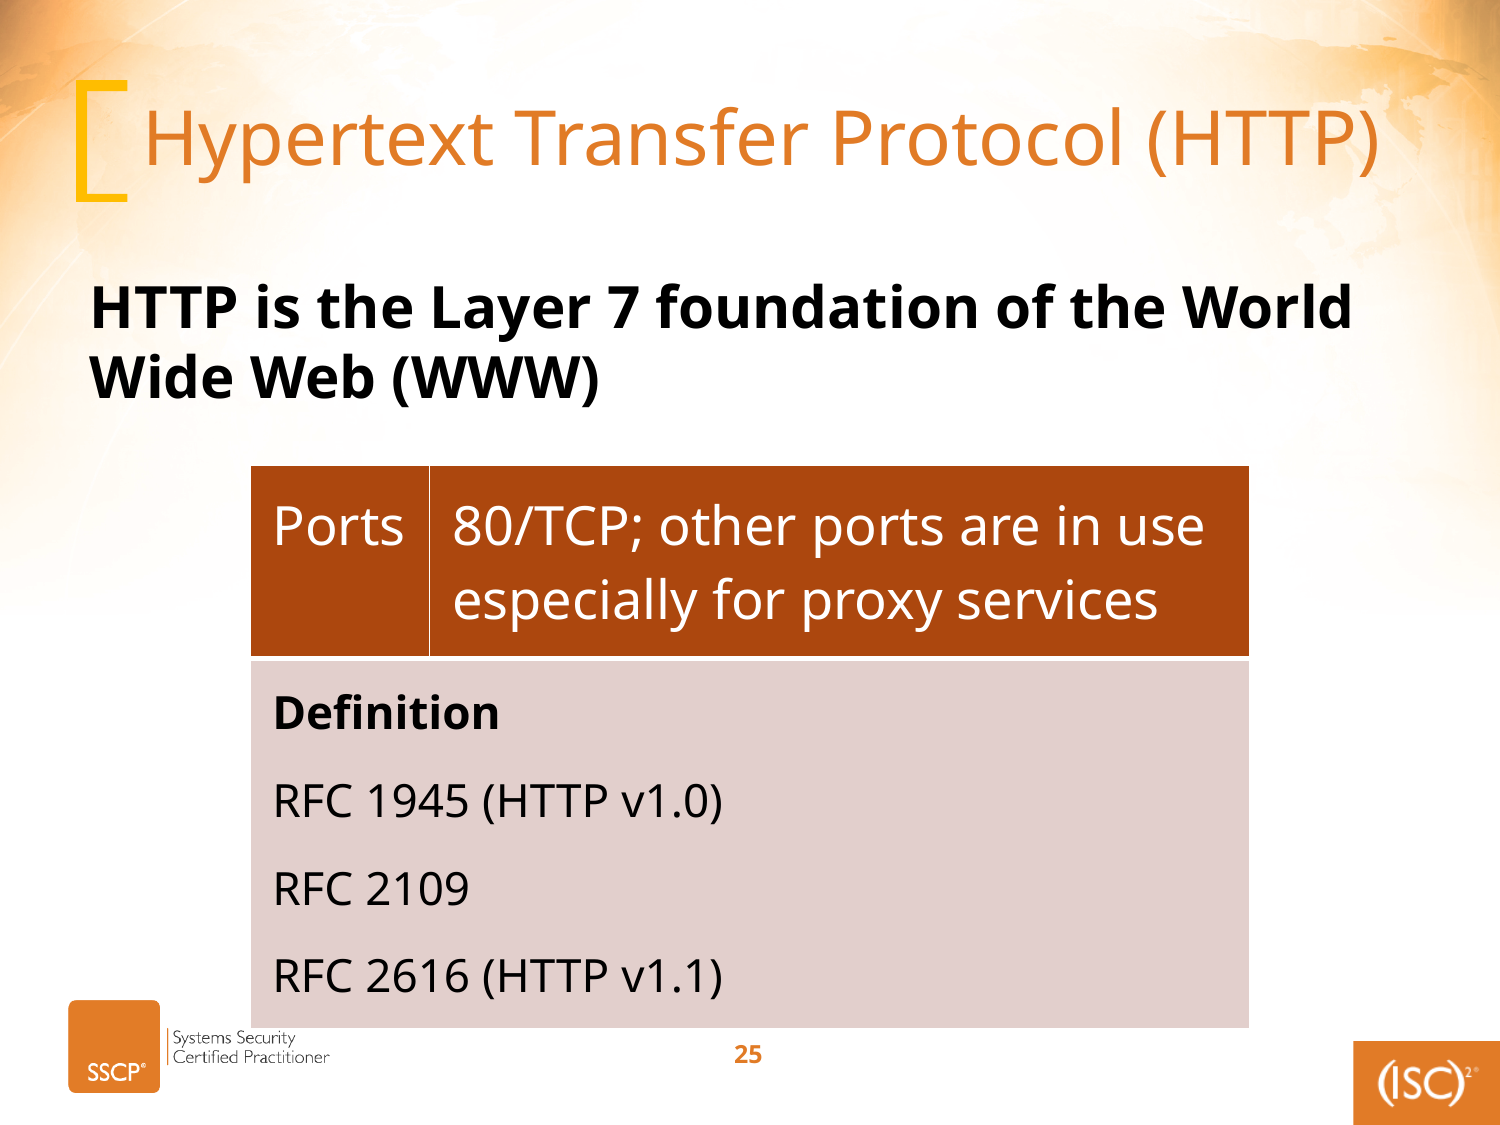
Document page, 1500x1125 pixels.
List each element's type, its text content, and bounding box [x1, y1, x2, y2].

picture [60, 993, 417, 1100]
list HTTP is the Layer 7 foundation of the World Wide Web (WWW) [75, 262, 1425, 966]
table_cell Definition RFC 1945 (HTTP v1.0) RFC 2109 RFC 2616 (HTTP v1.1) [251, 661, 1249, 1028]
title Hypertext Transfer Protocol (HTTP) [127, 75, 1443, 213]
picture [0, 0, 1500, 615]
table_header Ports [251, 466, 429, 656]
table_header 80/TCP; other ports are in use especially for proxy services [430, 466, 1249, 656]
